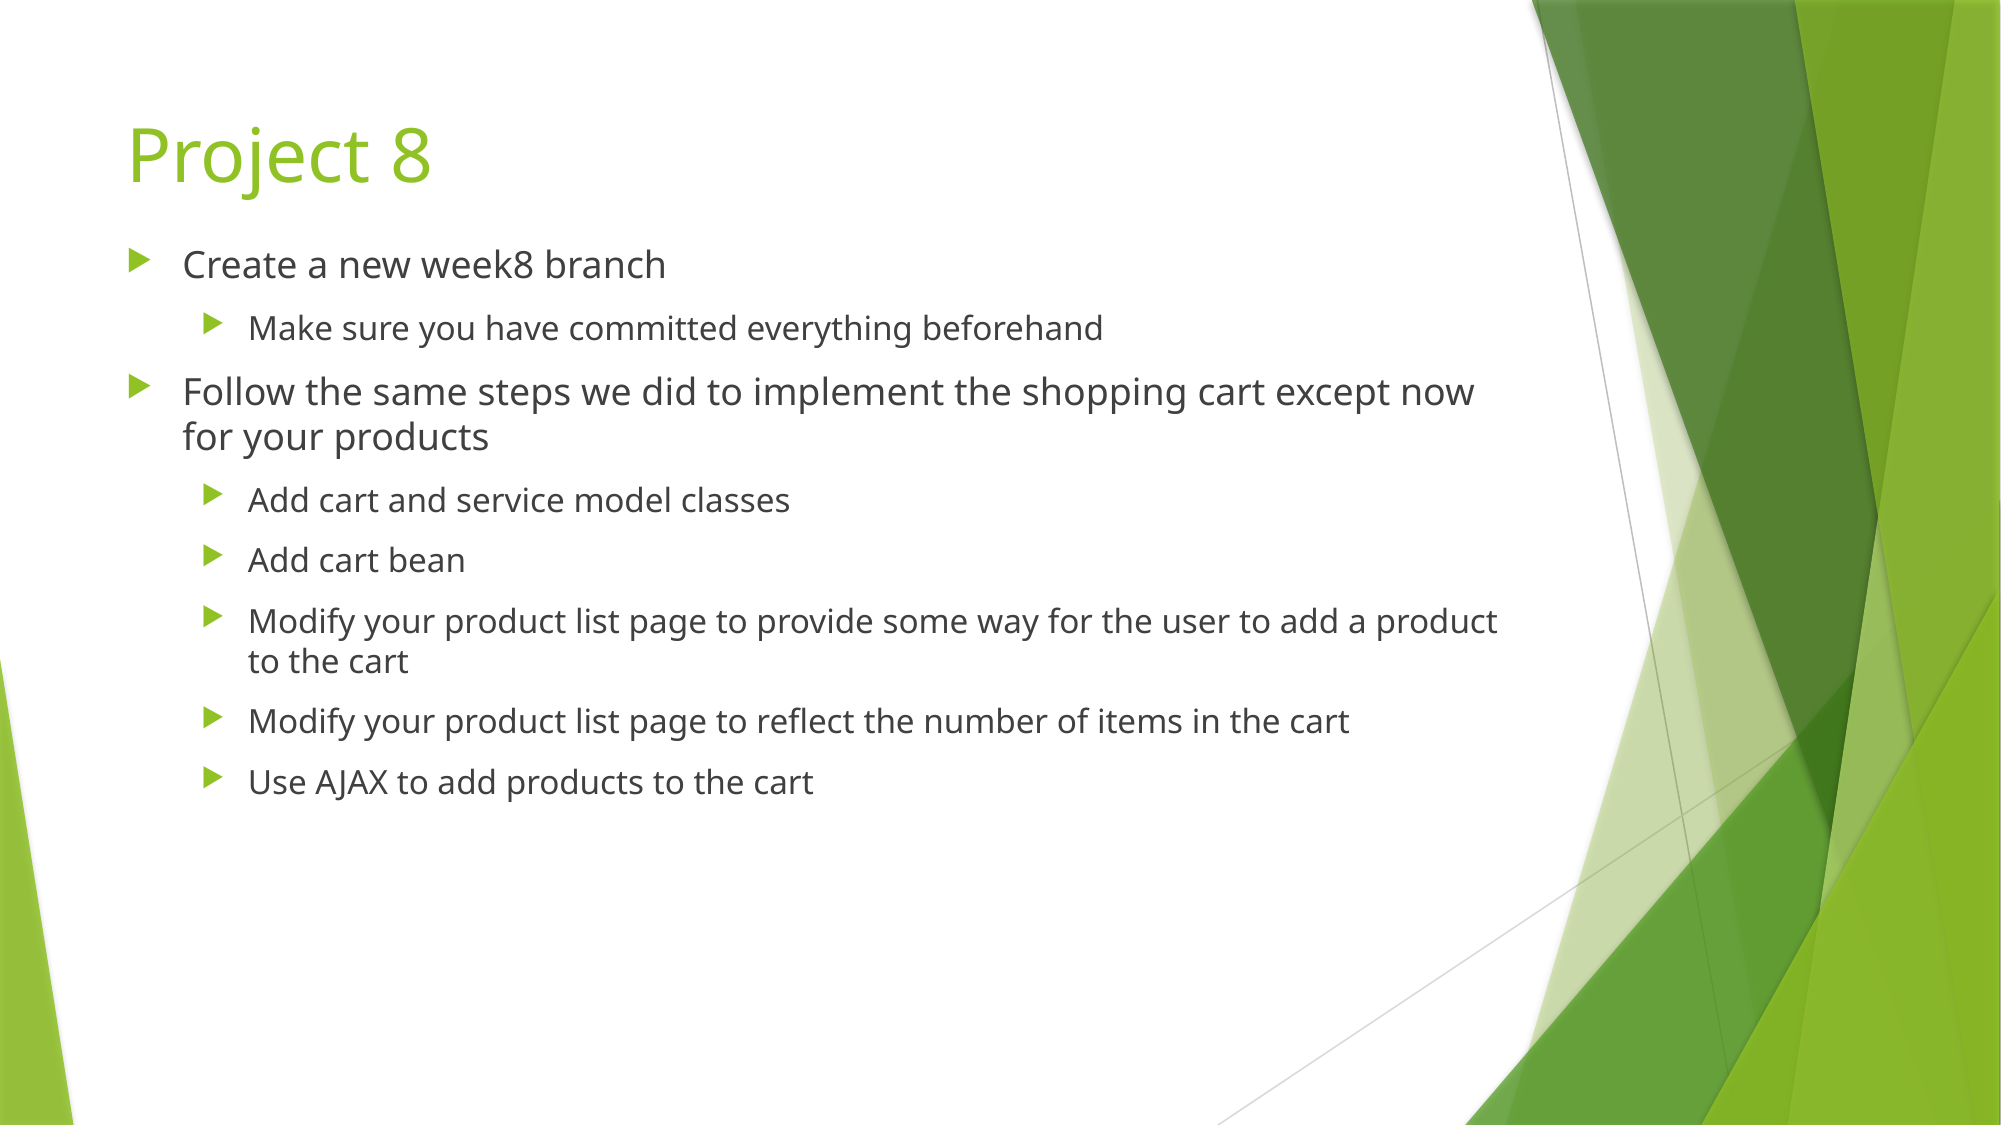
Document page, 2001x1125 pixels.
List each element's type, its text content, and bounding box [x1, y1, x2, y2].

list Create a new week8 branch Make sure you have committed everything beforehand Follow the same steps we did to implement the shopping cart except now for your products Add cart and service model classes Add cart bean Modify your product list page to provide some way for the user to add a product to the cart Modify your product list page to reflect the number of items in the cart Use AJAX to add products to the cart [111, 233, 1522, 1042]
title Project 8 [111, 99, 1522, 233]
